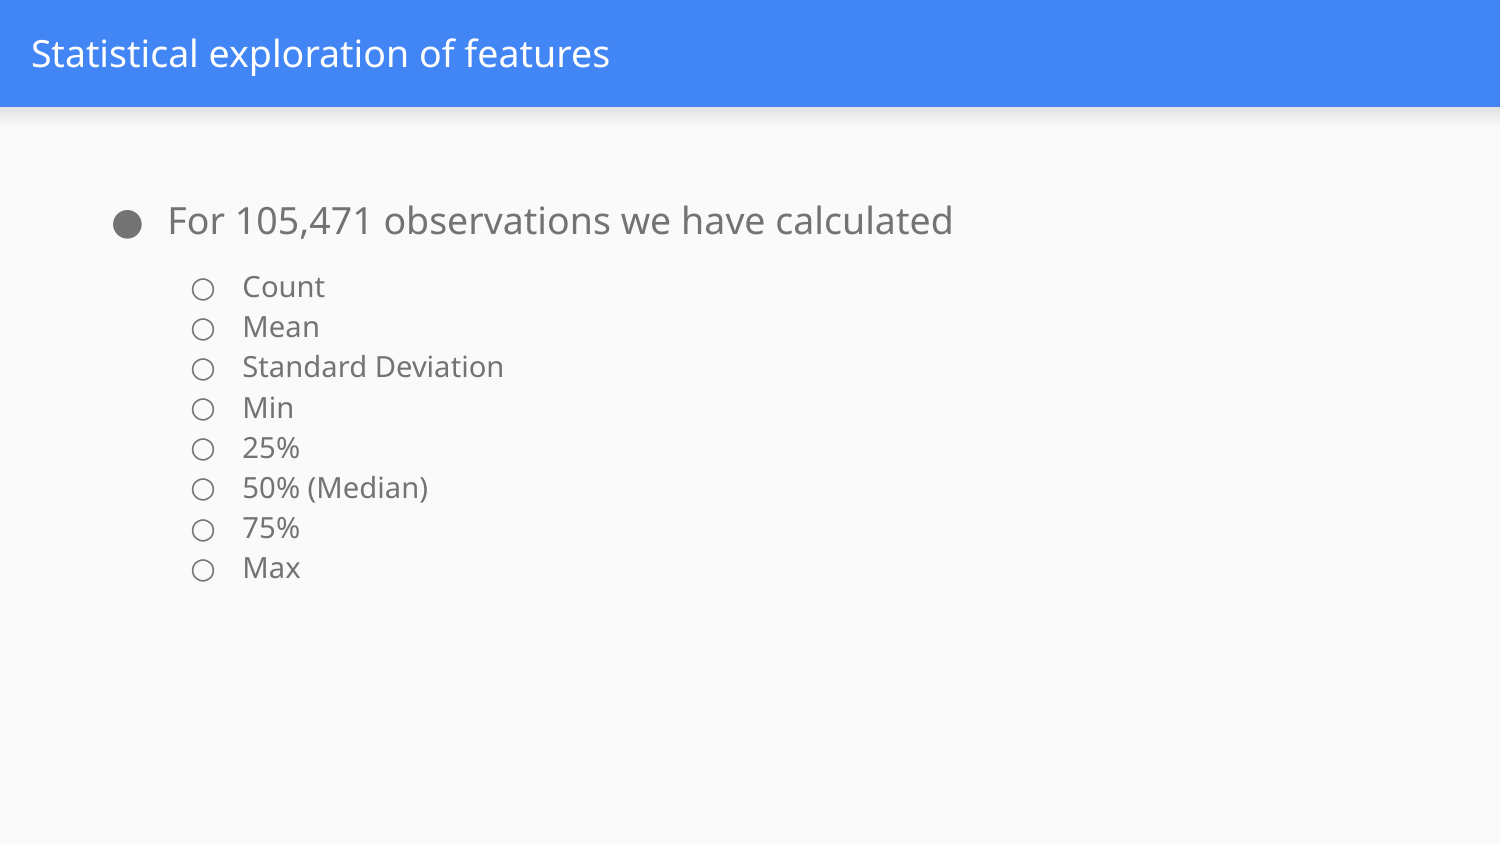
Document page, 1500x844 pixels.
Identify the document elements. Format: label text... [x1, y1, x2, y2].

title Statistical exploration of features [16, 2, 1464, 102]
list For 105,471 observations we have calculated Count Mean Standard Deviation Min 25% 50% (Median) 75% Max [77, 175, 1427, 760]
